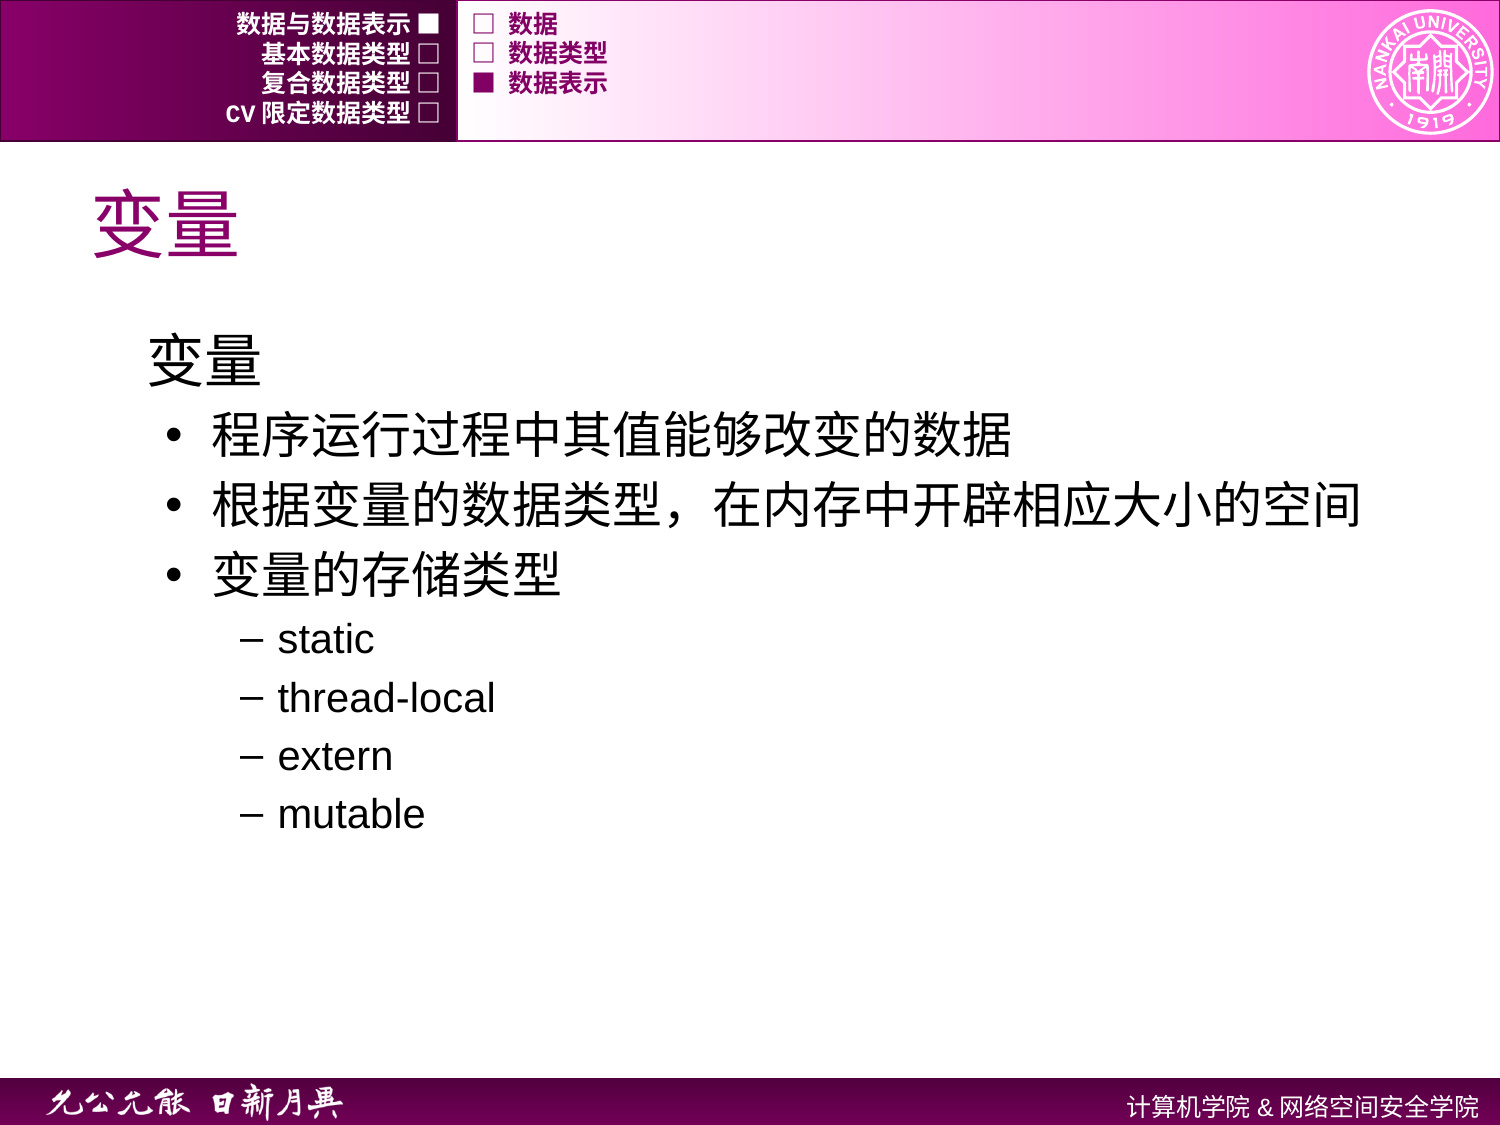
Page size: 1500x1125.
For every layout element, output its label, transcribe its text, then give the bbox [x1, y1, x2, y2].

text_box ■ 数据表示 [455, 66, 1361, 99]
text_box 基本数据类型 □ [0, 36, 455, 66]
picture [35, 1081, 356, 1122]
text_box 数据与数据表示 ■ [0, 7, 455, 36]
text_box □ 数据 [455, 7, 1361, 36]
list 变量 程序运行过程中其值能够改变的数据 根据变量的数据类型，在内存中开辟相应大小的空间 变量的存储类型 static thread-local extern mutable [74, 316, 1426, 1055]
text_box 复合数据类型 □ [0, 66, 455, 95]
text_box CV限定数据类型 □ [0, 95, 459, 129]
text_box □ 数据类型 [455, 36, 1361, 66]
title 变量 [74, 163, 1426, 282]
